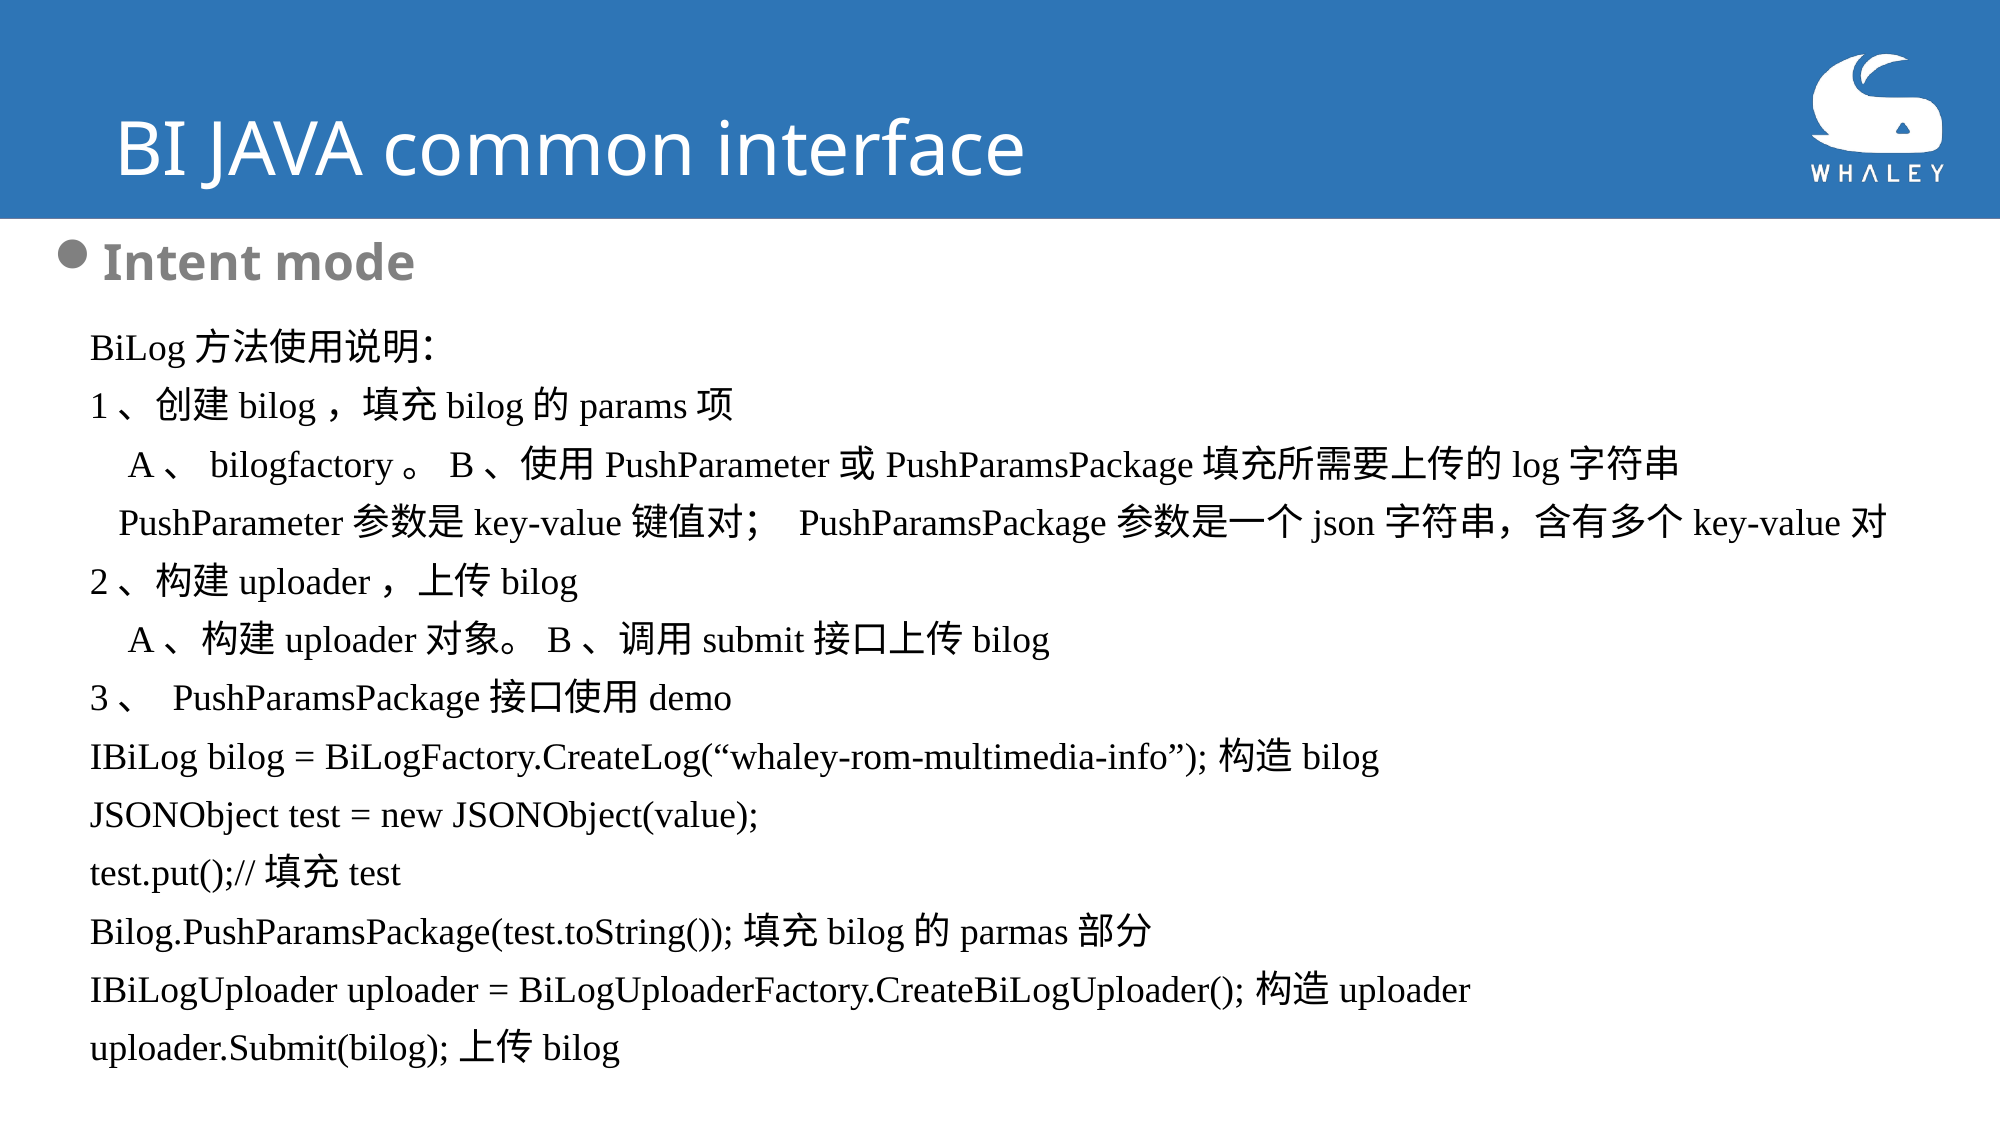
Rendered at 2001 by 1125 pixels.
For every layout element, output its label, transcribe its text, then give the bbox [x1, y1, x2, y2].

list Intent mode [39, 222, 485, 304]
picture [1863, 37, 1964, 189]
text_box BiLog方法使用说明： 1、创建bilog，填充bilog的params项 A、bilogfactory。B、使用PushParameter或PushParamsPackage填充所需要上传的log字符串 PushParameter参数是key-value键值对； PushParamsPackage参数是一个json字符串，含有多个key-value对 2、构建uploader，上传bilog A、构建uploader对象。B、调用submit接口上传bilog 3、 PushParamsPackage接口使用demo IBiLog bilog = BiLogFactory.CreateLog(“whaley-rom-multimedia-info”);构造bilog JSONObject test = new JSONObject(value); test.put();//填充test Bilog.PushParamsPackage(test.toString());填充bilog的parmas部分 IBiLogUploader uploader = BiLogUploaderFactory.CreateBiLogUploader();构造uploader uploader.Submit(bilog);上传bilog [0, 304, 2000, 1076]
title BI JAVA common interface [99, 0, 1863, 199]
